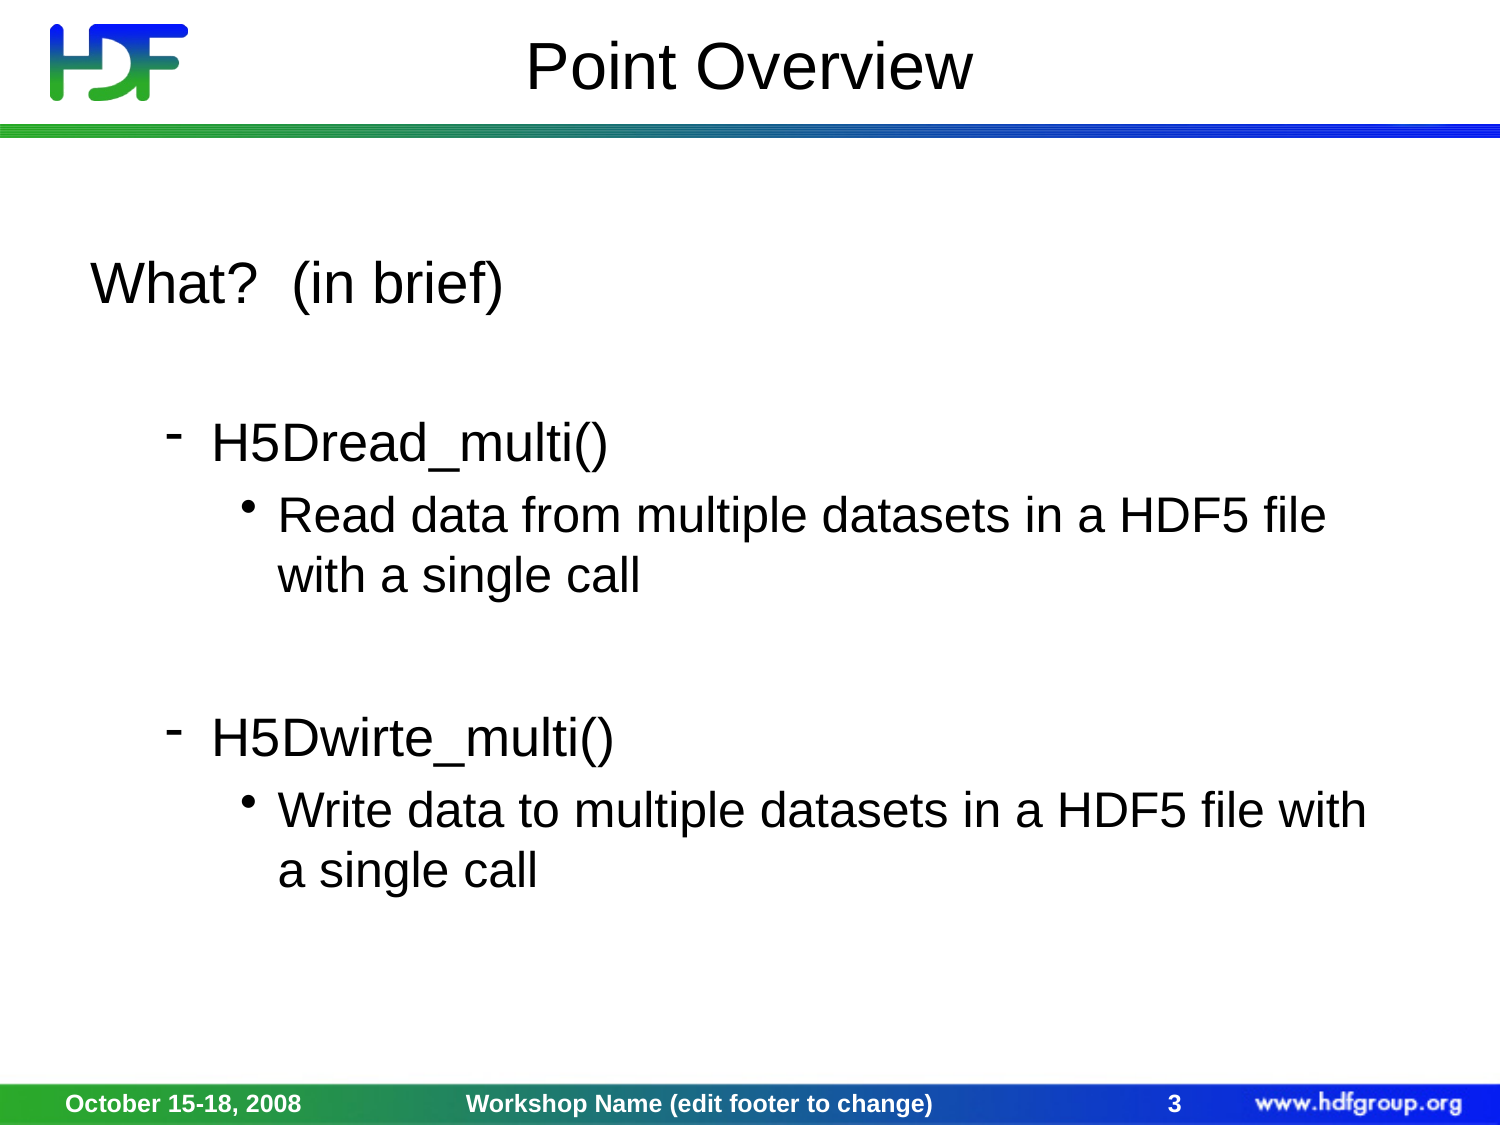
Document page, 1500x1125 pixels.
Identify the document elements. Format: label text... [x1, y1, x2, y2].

title Point Overview [74, 0, 1426, 126]
picture [0, 0, 1500, 1125]
slide_number 3 [1112, 1087, 1238, 1125]
footer Workshop Name (edit footer to change) [374, 1087, 1026, 1125]
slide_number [49, 1087, 326, 1125]
list What? (in brief) H5Dread_multi() Read data from multiple datasets in a HDF5 file with a single call H5Dwirte_multi() Write data to multiple datasets in a HDF5 file with a single call [74, 237, 1426, 981]
